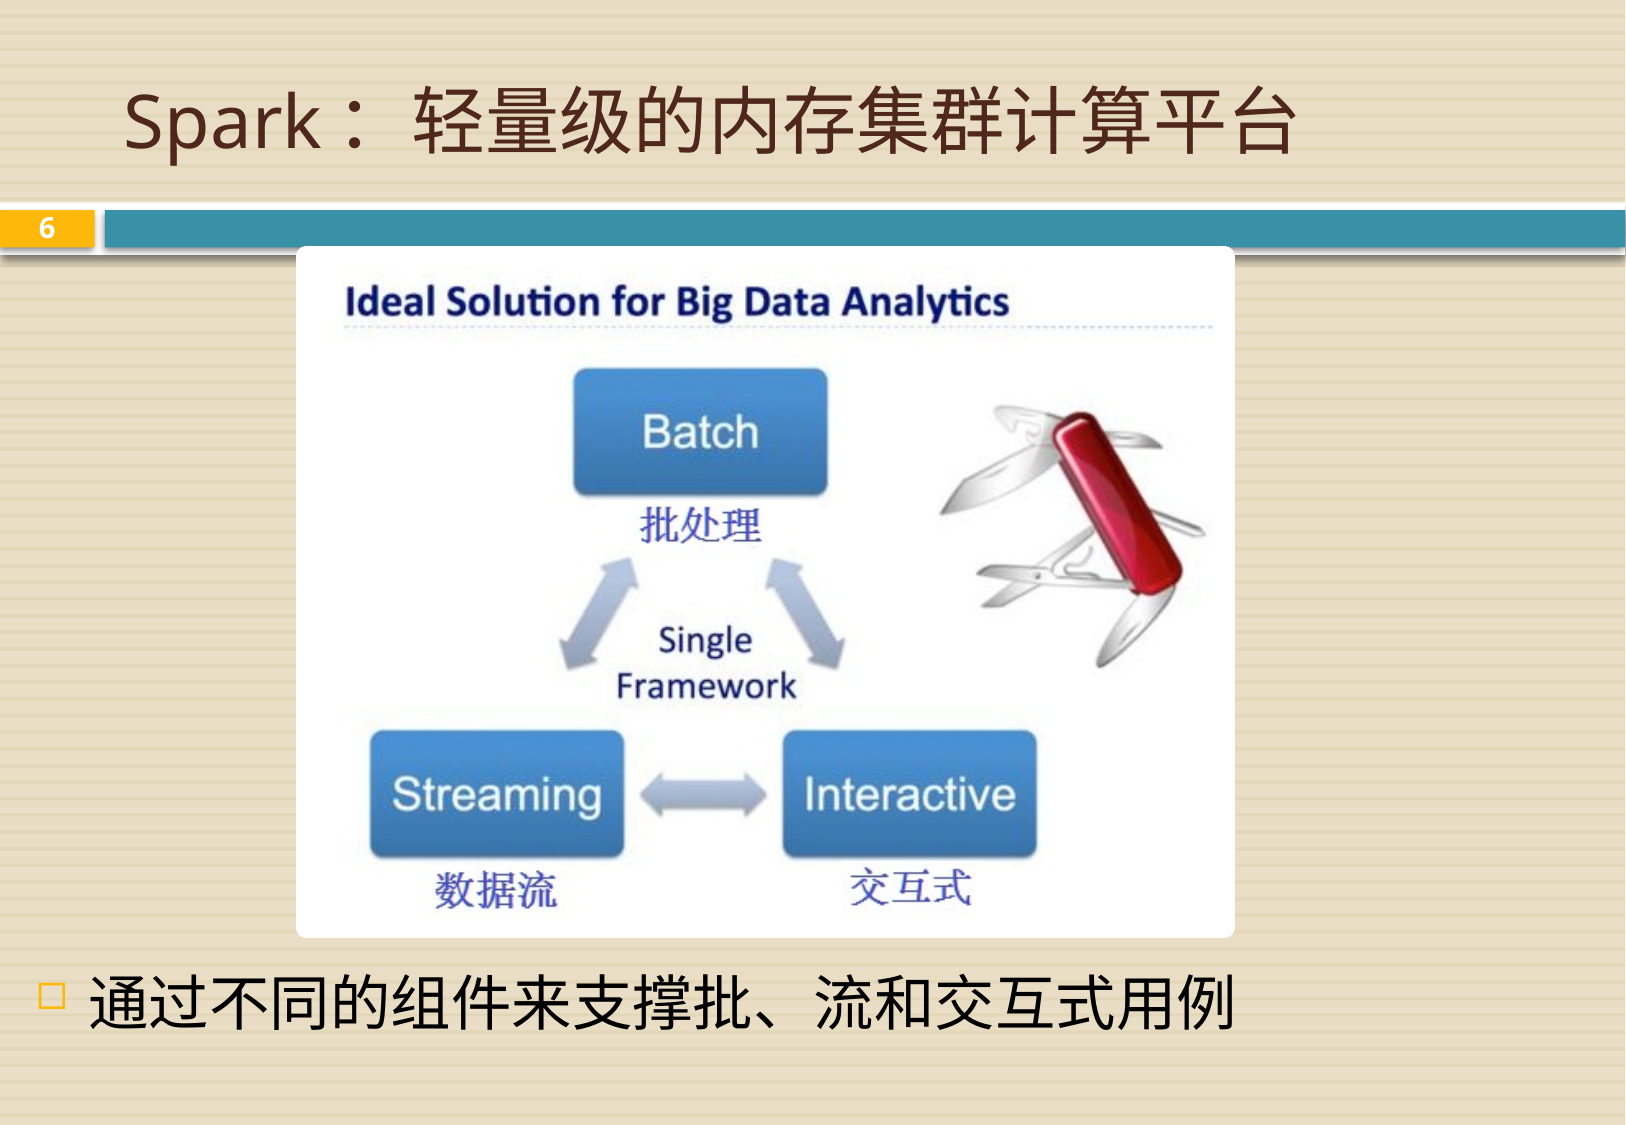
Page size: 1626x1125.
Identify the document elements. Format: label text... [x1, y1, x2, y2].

picture [316, 266, 1215, 918]
list 通过不同的组件来支撑批、流和交互式用例 [21, 957, 1471, 1124]
title Spark：轻量级的内存集群计算平台 [108, 37, 1558, 200]
slide_number 6 [0, 208, 95, 249]
